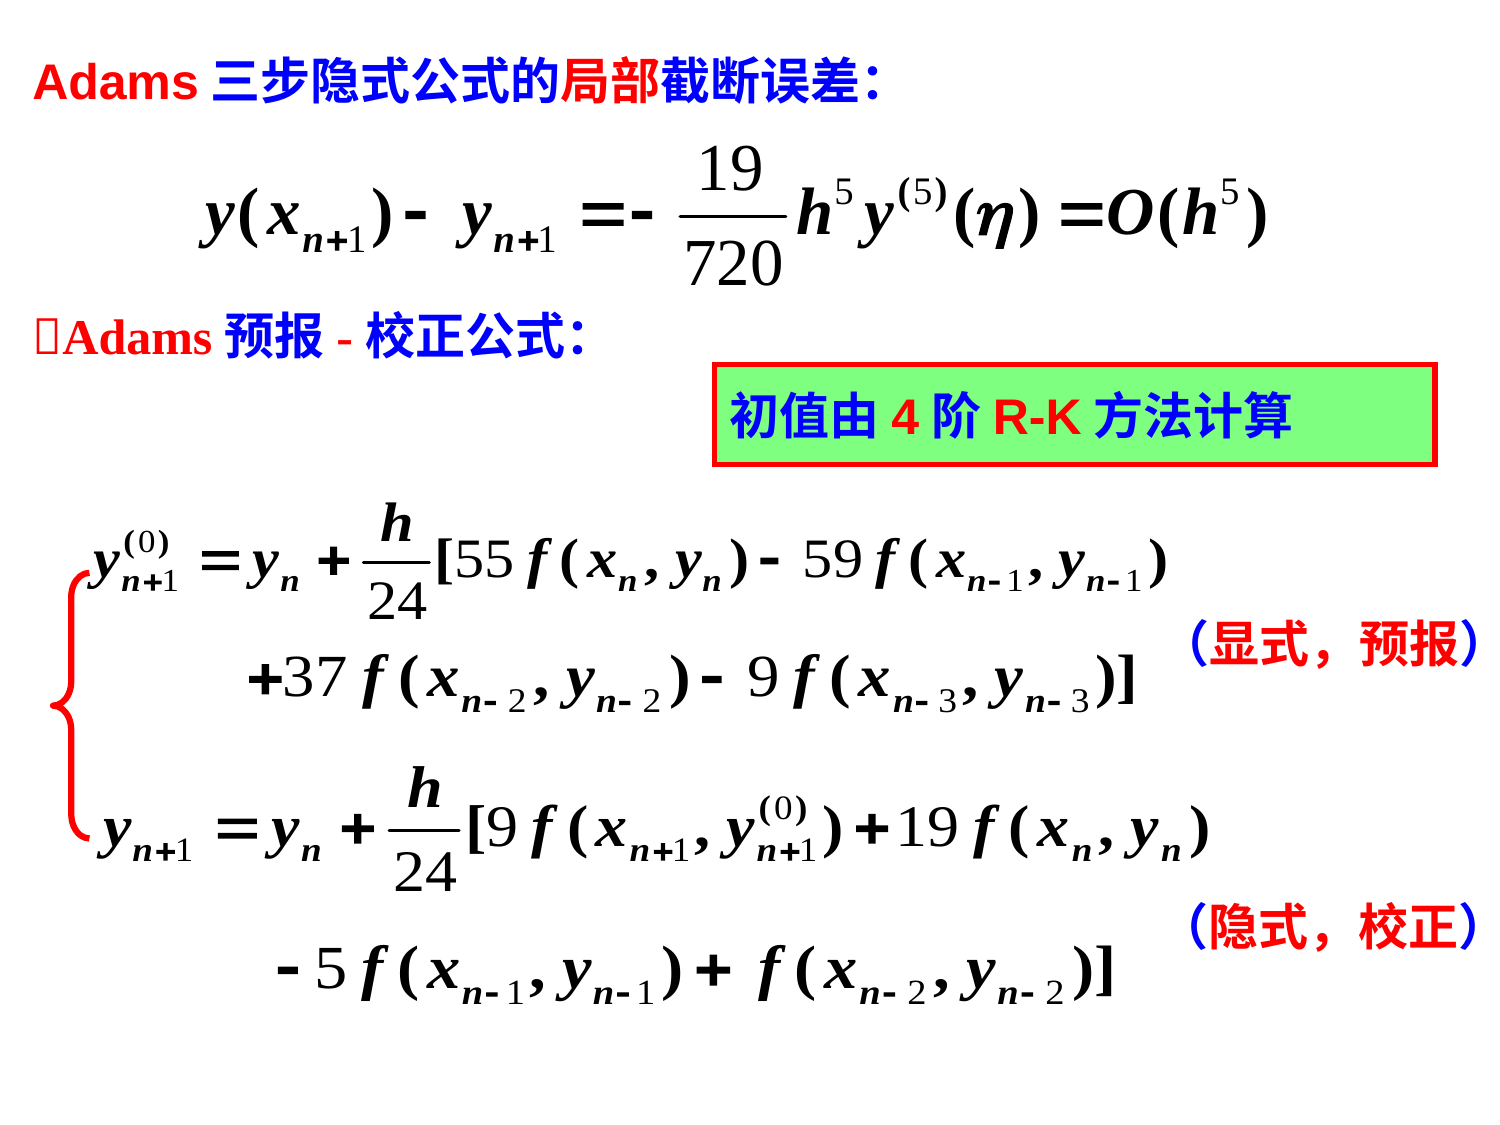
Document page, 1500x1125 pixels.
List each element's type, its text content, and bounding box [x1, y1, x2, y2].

text_box 初值由4阶R-K方法计算 [714, 364, 1436, 465]
text_box Adams预报-校正公式： [17, 297, 743, 373]
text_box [52, 484, 1223, 1019]
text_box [187, 122, 1281, 302]
text_box Adams三步隐式公式的局部截断误差： [17, 42, 1115, 118]
text_box （隐式，校正） [1223, 888, 1500, 963]
text_box （显式，预报） [1223, 604, 1500, 680]
